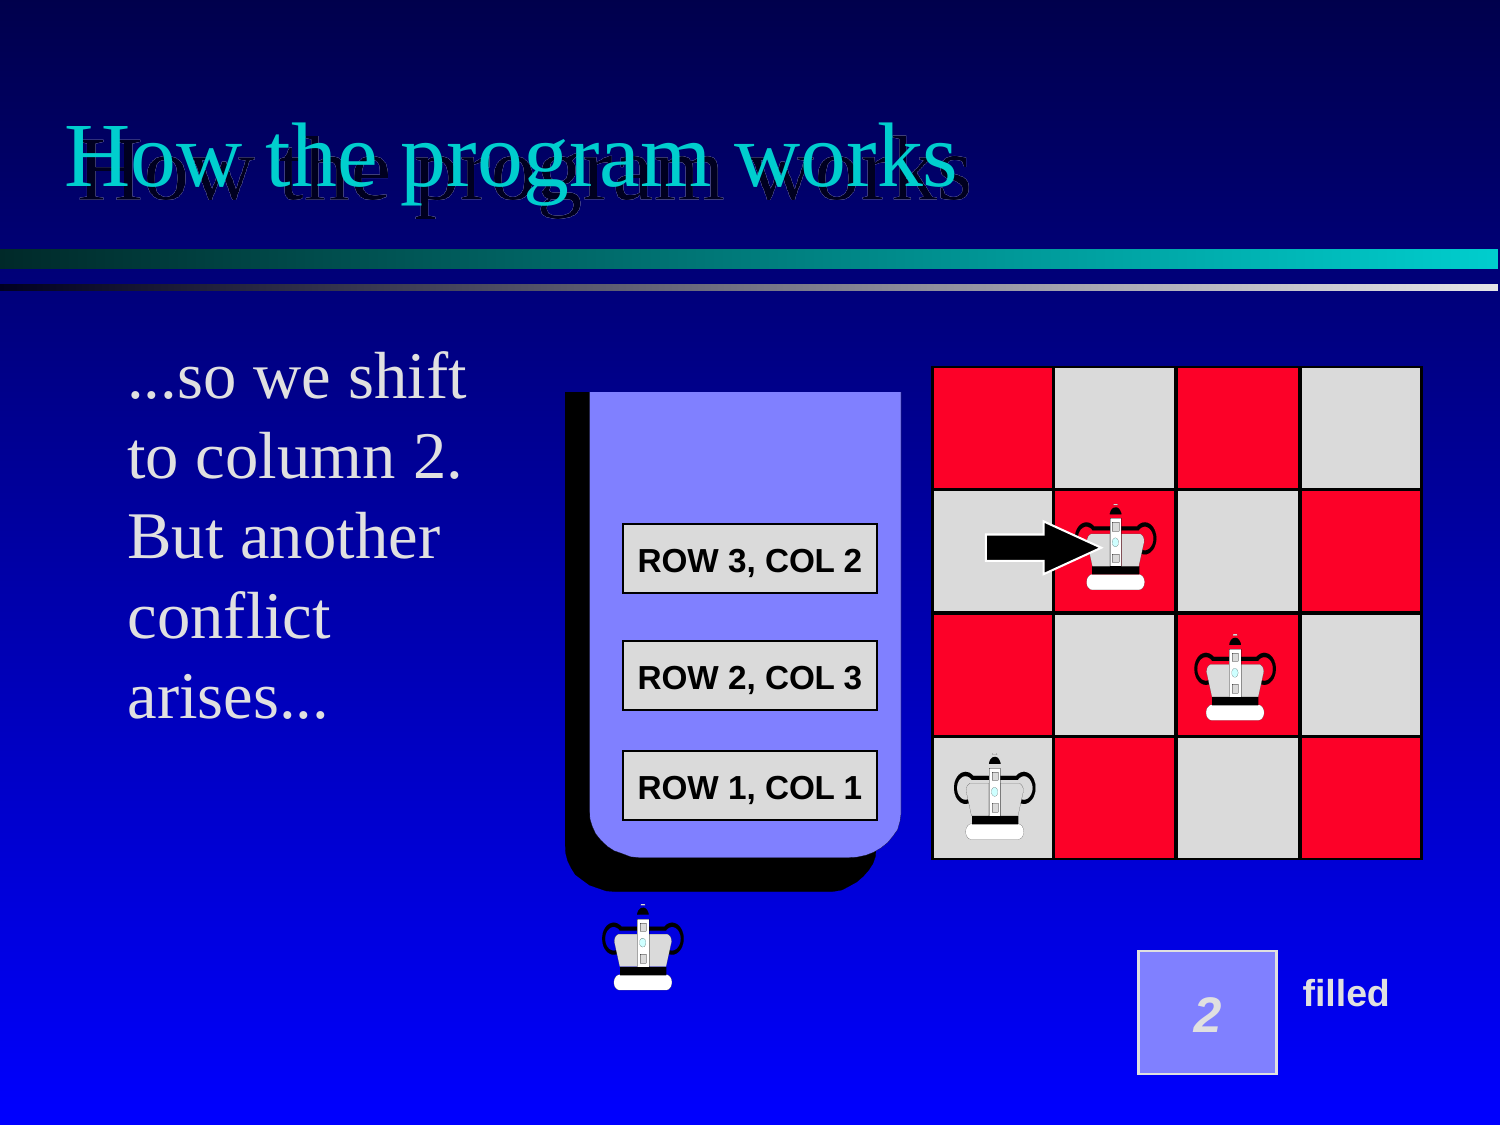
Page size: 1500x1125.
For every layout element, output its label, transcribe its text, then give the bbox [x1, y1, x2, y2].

title How the program works [49, 55, 1326, 245]
picture [434, 392, 1040, 903]
picture [601, 904, 688, 992]
list ...so we shift to column 2. But another conflict arises... [111, 324, 549, 1001]
text_box filled [1287, 961, 1405, 1021]
text_box 2 [1138, 951, 1277, 1074]
picture [1073, 503, 1161, 591]
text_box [932, 366, 1422, 860]
picture [1193, 634, 1280, 722]
